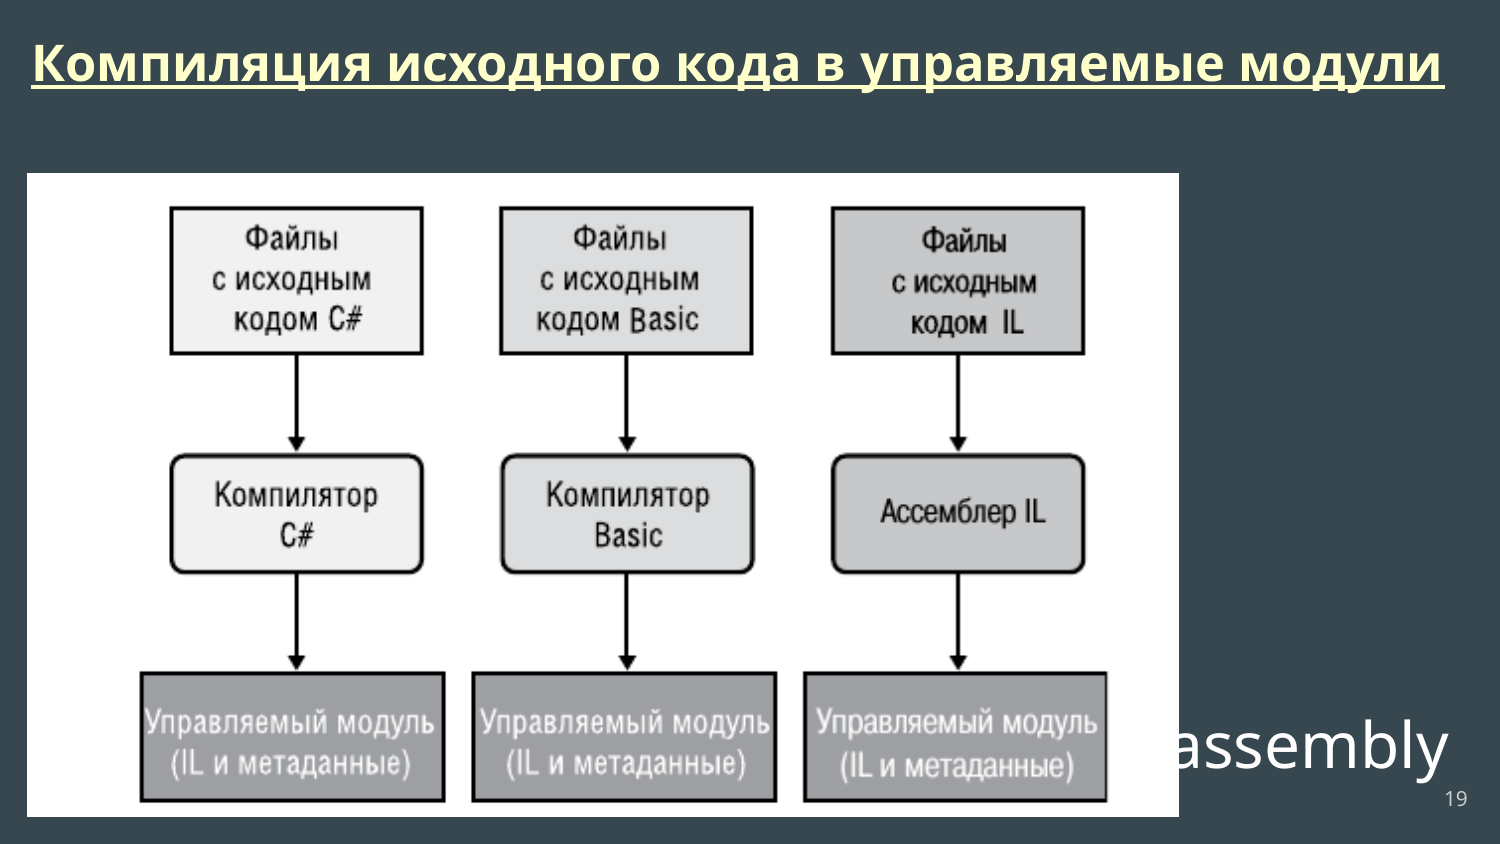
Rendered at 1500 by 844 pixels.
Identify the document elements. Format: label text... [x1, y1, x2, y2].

slide_number 19 [1392, 767, 1483, 833]
picture [27, 173, 1179, 817]
list assembly [1183, 242, 1500, 803]
title Компиляция исходного кода в управляемые модули [13, 15, 1463, 110]
